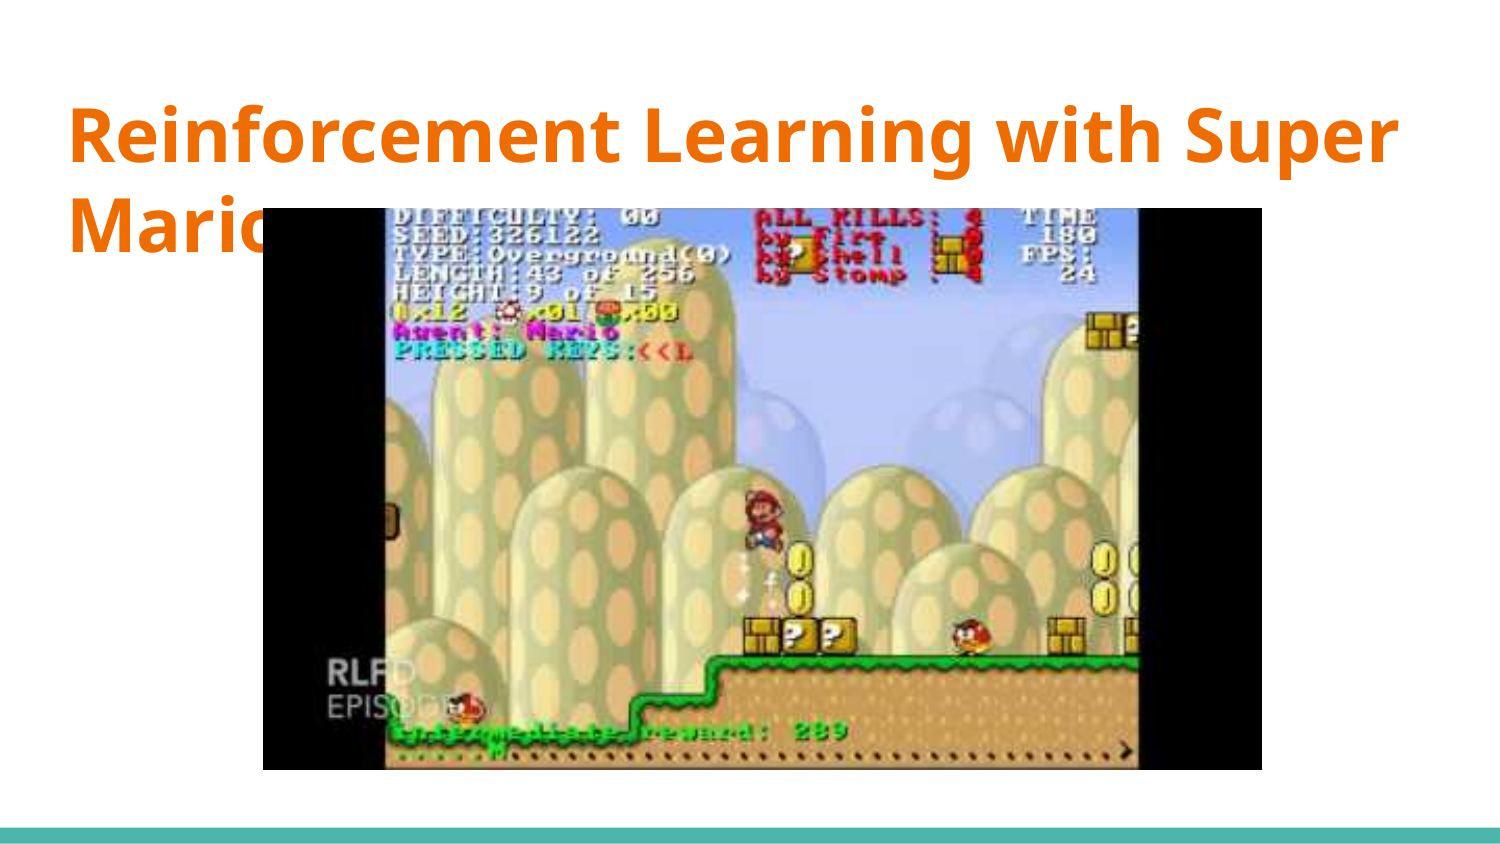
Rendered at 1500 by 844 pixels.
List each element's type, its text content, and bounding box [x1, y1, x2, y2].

title Reinforcement Learning with Super Mario [51, 72, 1449, 189]
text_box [262, 207, 1263, 771]
